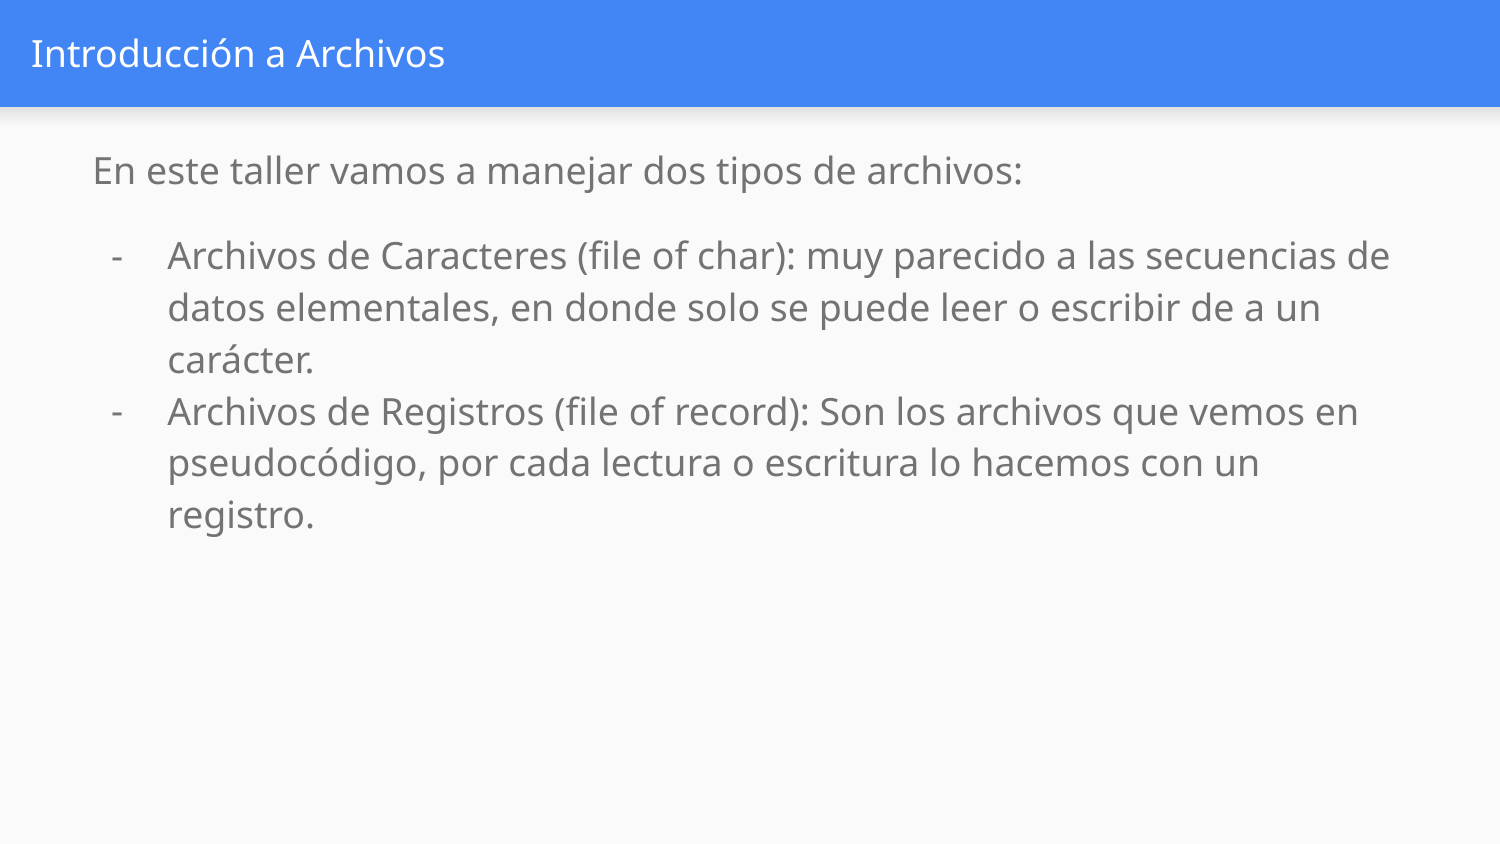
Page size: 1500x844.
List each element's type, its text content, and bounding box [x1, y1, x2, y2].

title Introducción a Archivos [16, 2, 1464, 102]
list En este taller vamos a manejar dos tipos de archivos: Archivos de Caracteres (file of char): muy parecido a las secuencias de datos elementales, en donde solo se puede leer o escribir de a un carácter. Archivos de Registros (file of record): Son los archivos que vemos en pseudocódigo, por cada lectura o escritura lo hacemos con un registro. [77, 125, 1427, 824]
